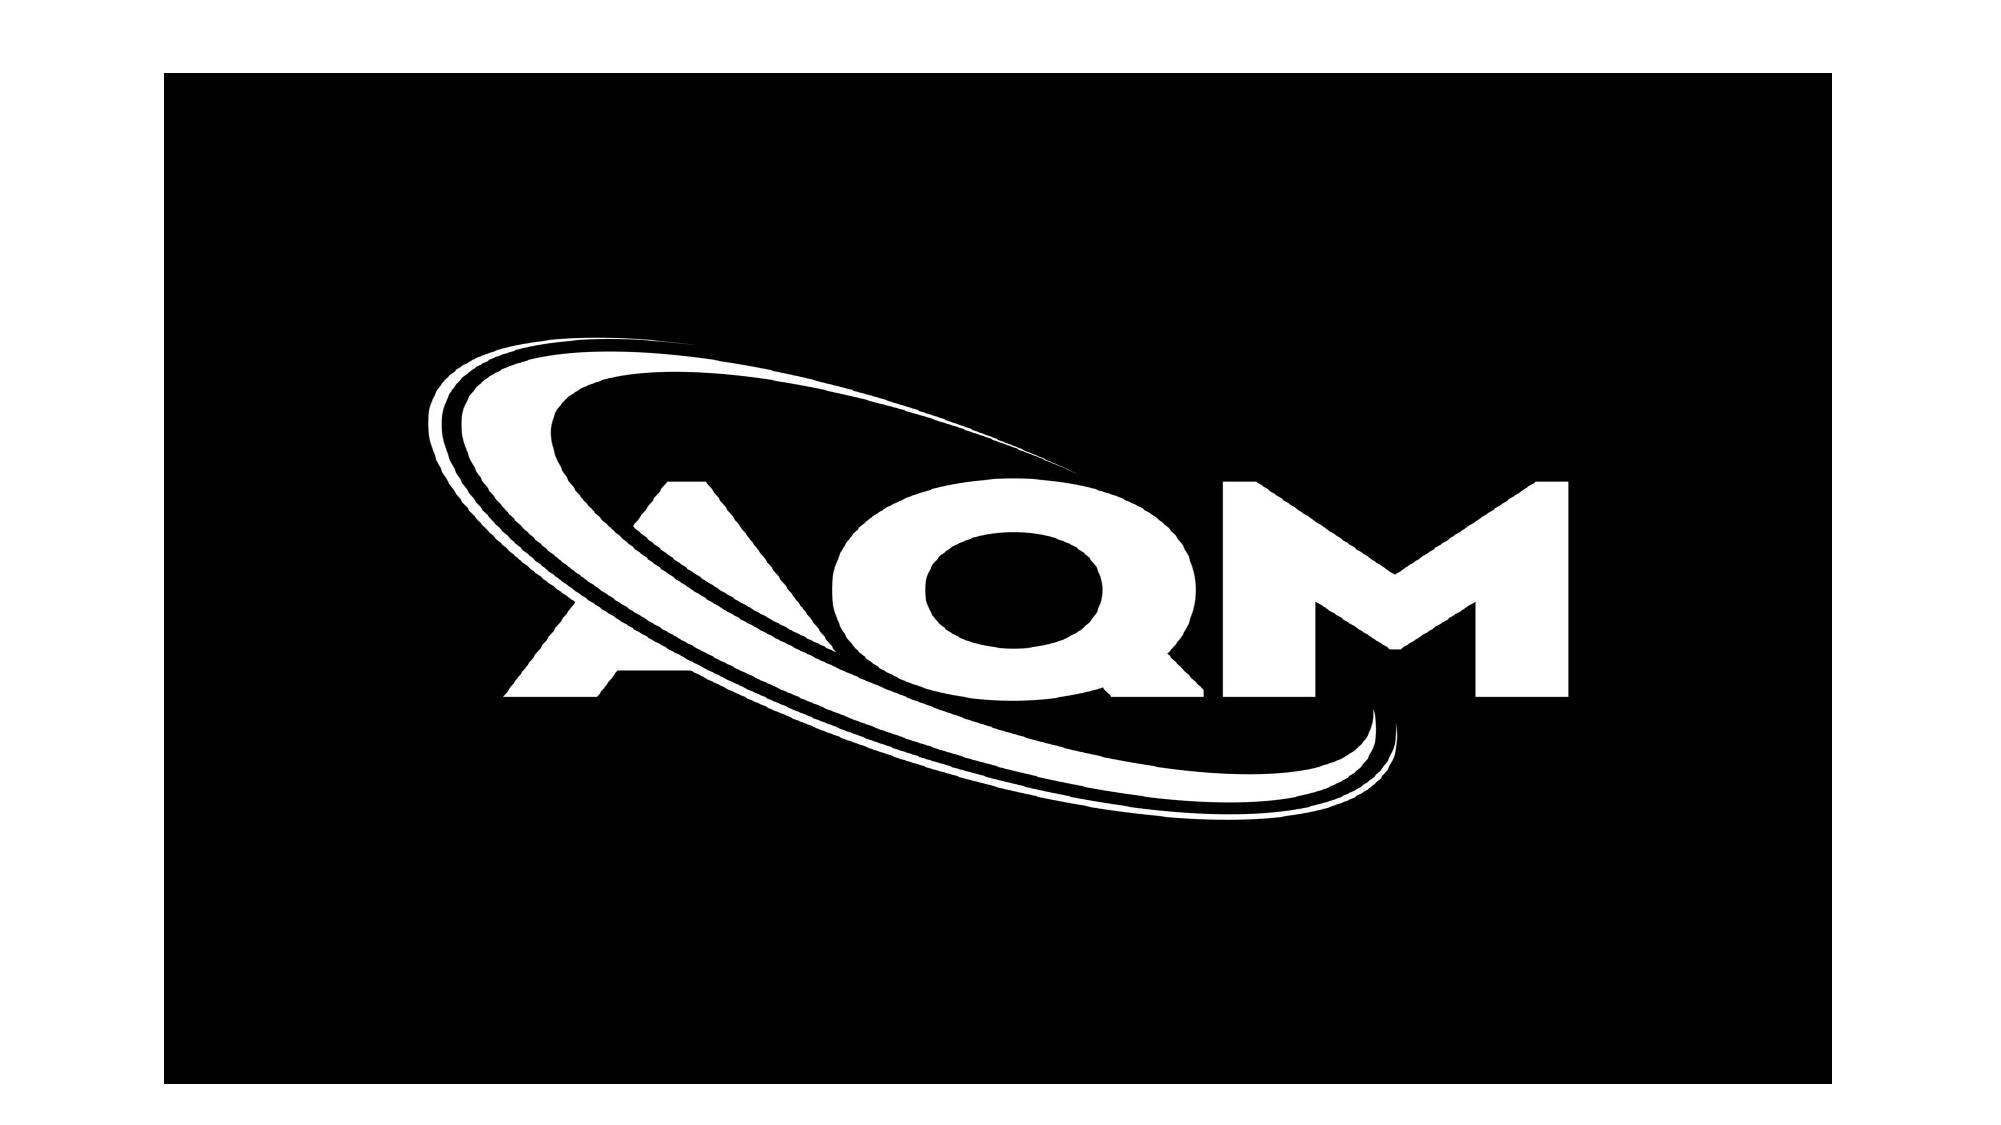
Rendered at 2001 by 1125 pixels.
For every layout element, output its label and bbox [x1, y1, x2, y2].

picture [163, 72, 1832, 1085]
